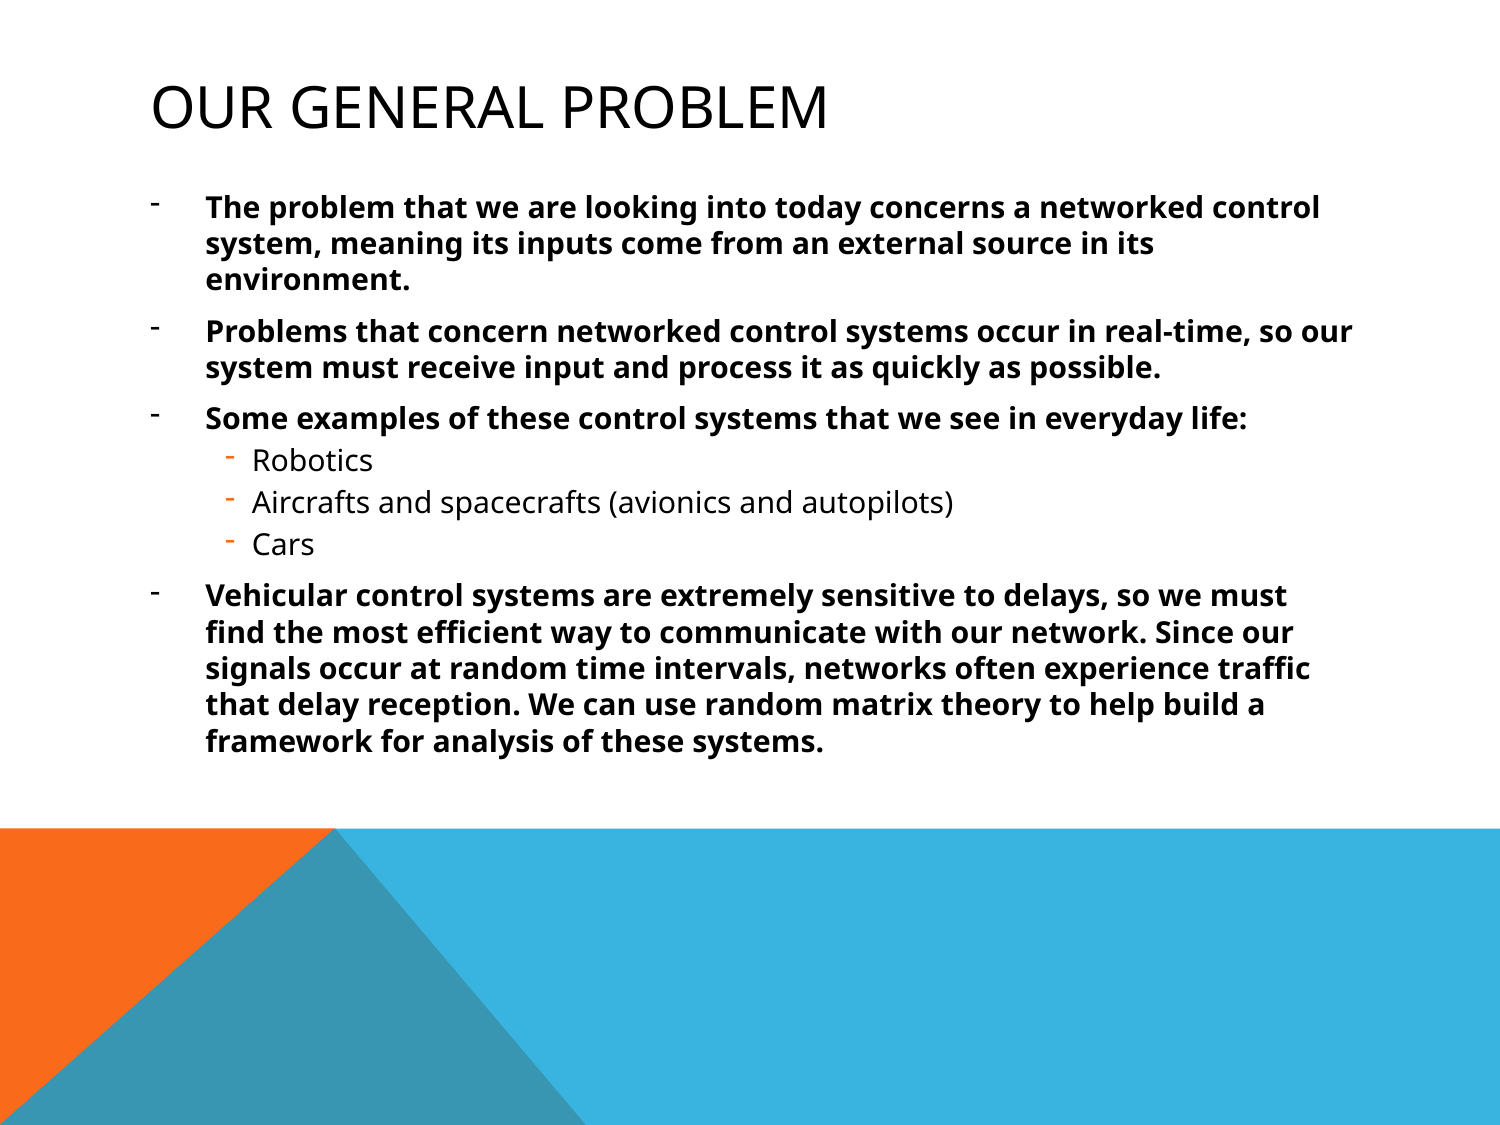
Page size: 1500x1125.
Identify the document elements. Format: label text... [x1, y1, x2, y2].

title Our General Problem [135, 60, 1369, 150]
list The problem that we are looking into today concerns a networked control system, meaning its inputs come from an external source in its environment. Problems that concern networked control systems occur in real-time, so our system must receive input and process it as quickly as possible. Some examples of these control systems that we see in everyday life: Robotics Aircrafts and spacecrafts (avionics and autopilots) Cars Vehicular control systems are extremely sensitive to delays, so we must find the most efficient way to communicate with our network. Since our signals occur at random time intervals, networks often experience traffic that delay reception. We can use random matrix theory to help build a framework for analysis of these systems. [135, 180, 1369, 768]
